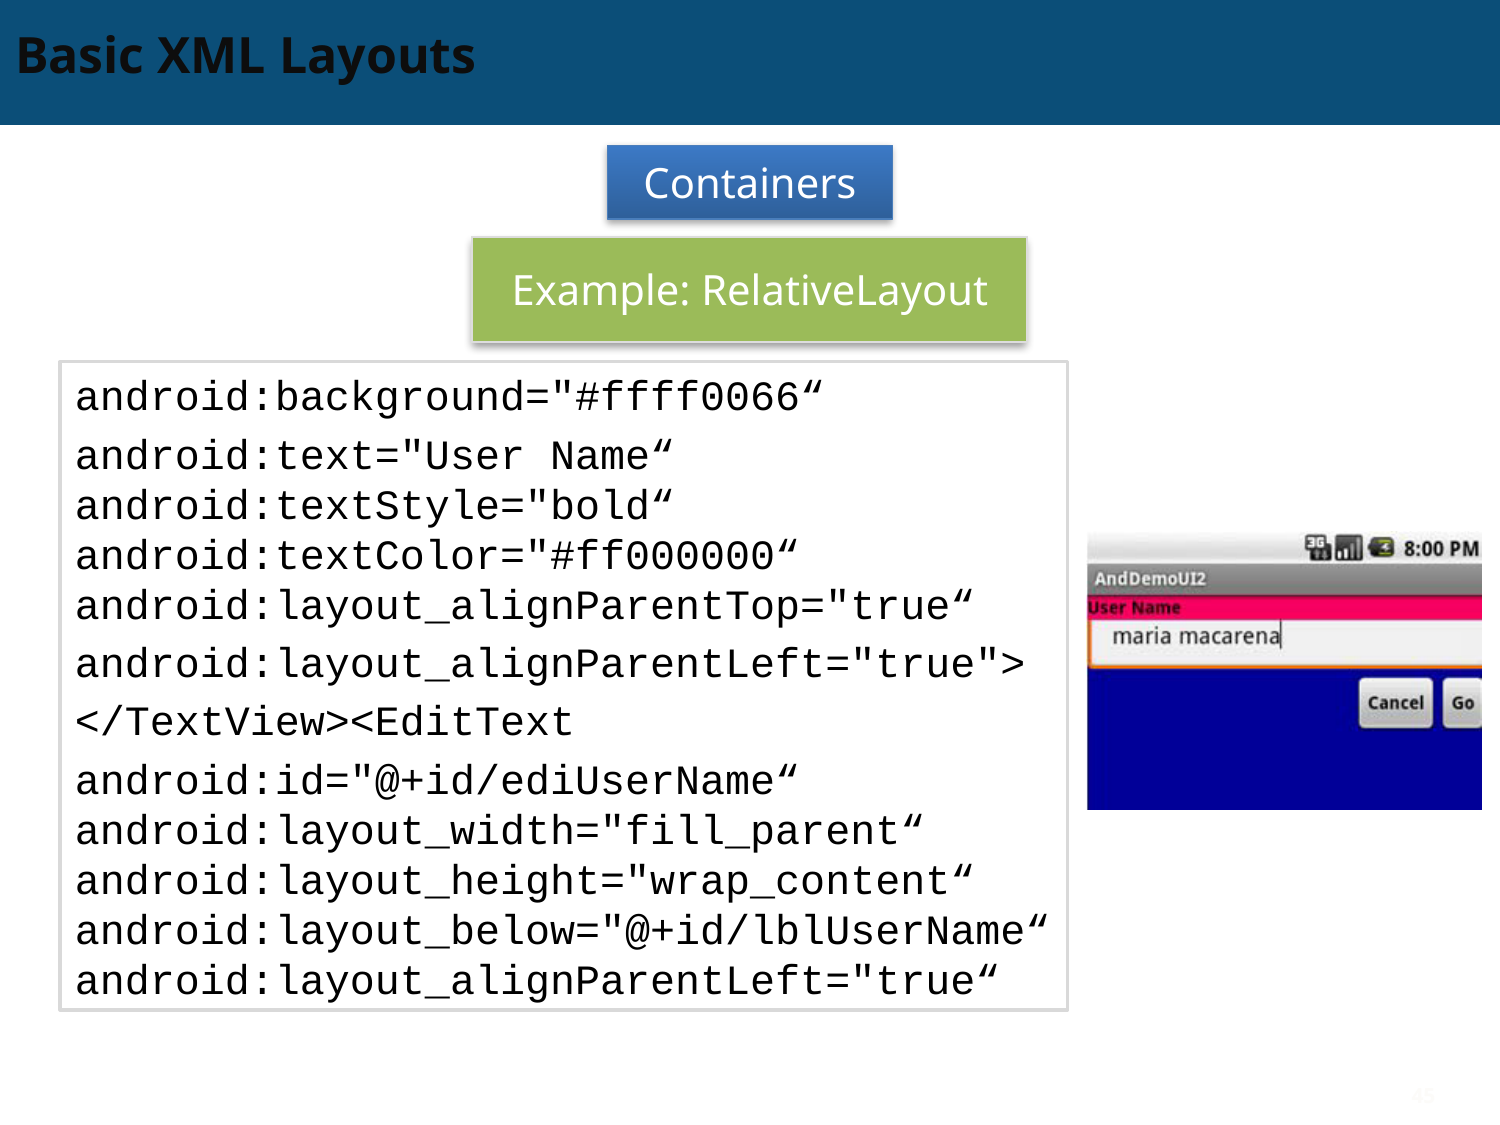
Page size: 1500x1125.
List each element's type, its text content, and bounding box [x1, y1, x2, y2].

text_box android:background="#ffff0066“ android:text="User Name“ android:textStyle="bold“ android:textColor="#ff000000“ android:layout_alignParentTop="true“ android:layout_alignParentLeft="true"> </TextView><EditText android:id="@+id/ediUserName“ android:layout_width="fill_parent“ android:layout_height="wrap_content“ android:layout_below="@+id/lblUserName“ android:layout_alignParentLeft="true“ [60, 361, 1068, 1010]
picture [1085, 531, 1482, 810]
text_box Example: RelativeLayout [472, 236, 1028, 342]
text_box Containers [607, 145, 893, 220]
title Basic XML Layouts [0, 21, 1351, 86]
